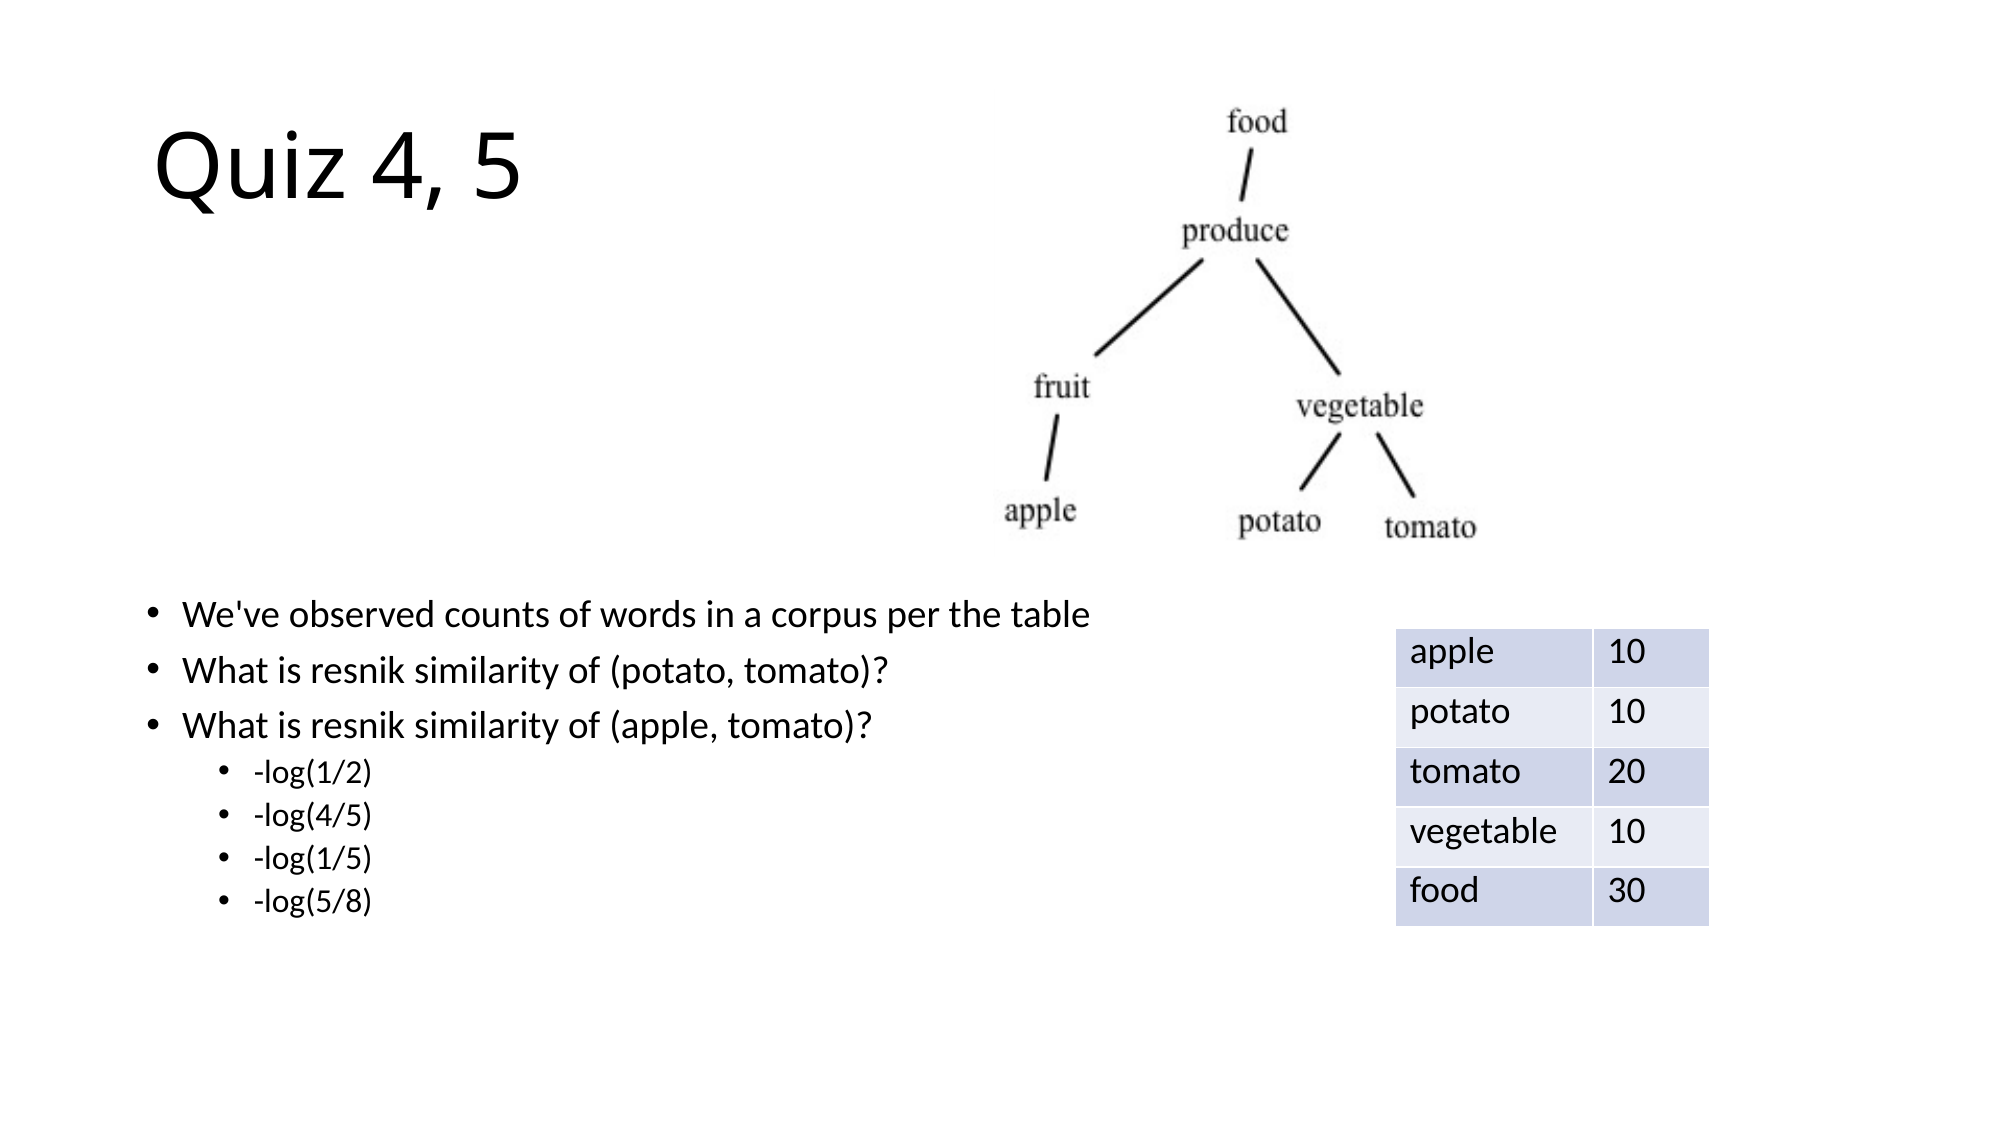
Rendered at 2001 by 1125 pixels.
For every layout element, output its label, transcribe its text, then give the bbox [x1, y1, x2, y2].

table_cell 30 [1594, 868, 1709, 926]
table_cell potato [1396, 688, 1592, 747]
table_cell 10 [1594, 688, 1709, 747]
table_cell food [1396, 868, 1592, 926]
table_header 10 [1594, 629, 1709, 687]
list We've observed counts of words in a corpus per the table What is resnik similarity of (potato, tomato)? What is resnik similarity of (apple, tomato)? -log(1/2) -log(4/5) -log(1/5) -log(5/8) [131, 585, 1857, 928]
table_cell tomato [1396, 748, 1592, 806]
table_header apple [1396, 629, 1592, 687]
table_cell vegetable [1396, 808, 1592, 866]
picture [993, 89, 1490, 557]
title Quiz 4, 5 [137, 59, 1863, 278]
table_cell 10 [1594, 808, 1709, 866]
table_cell 20 [1594, 748, 1709, 806]
